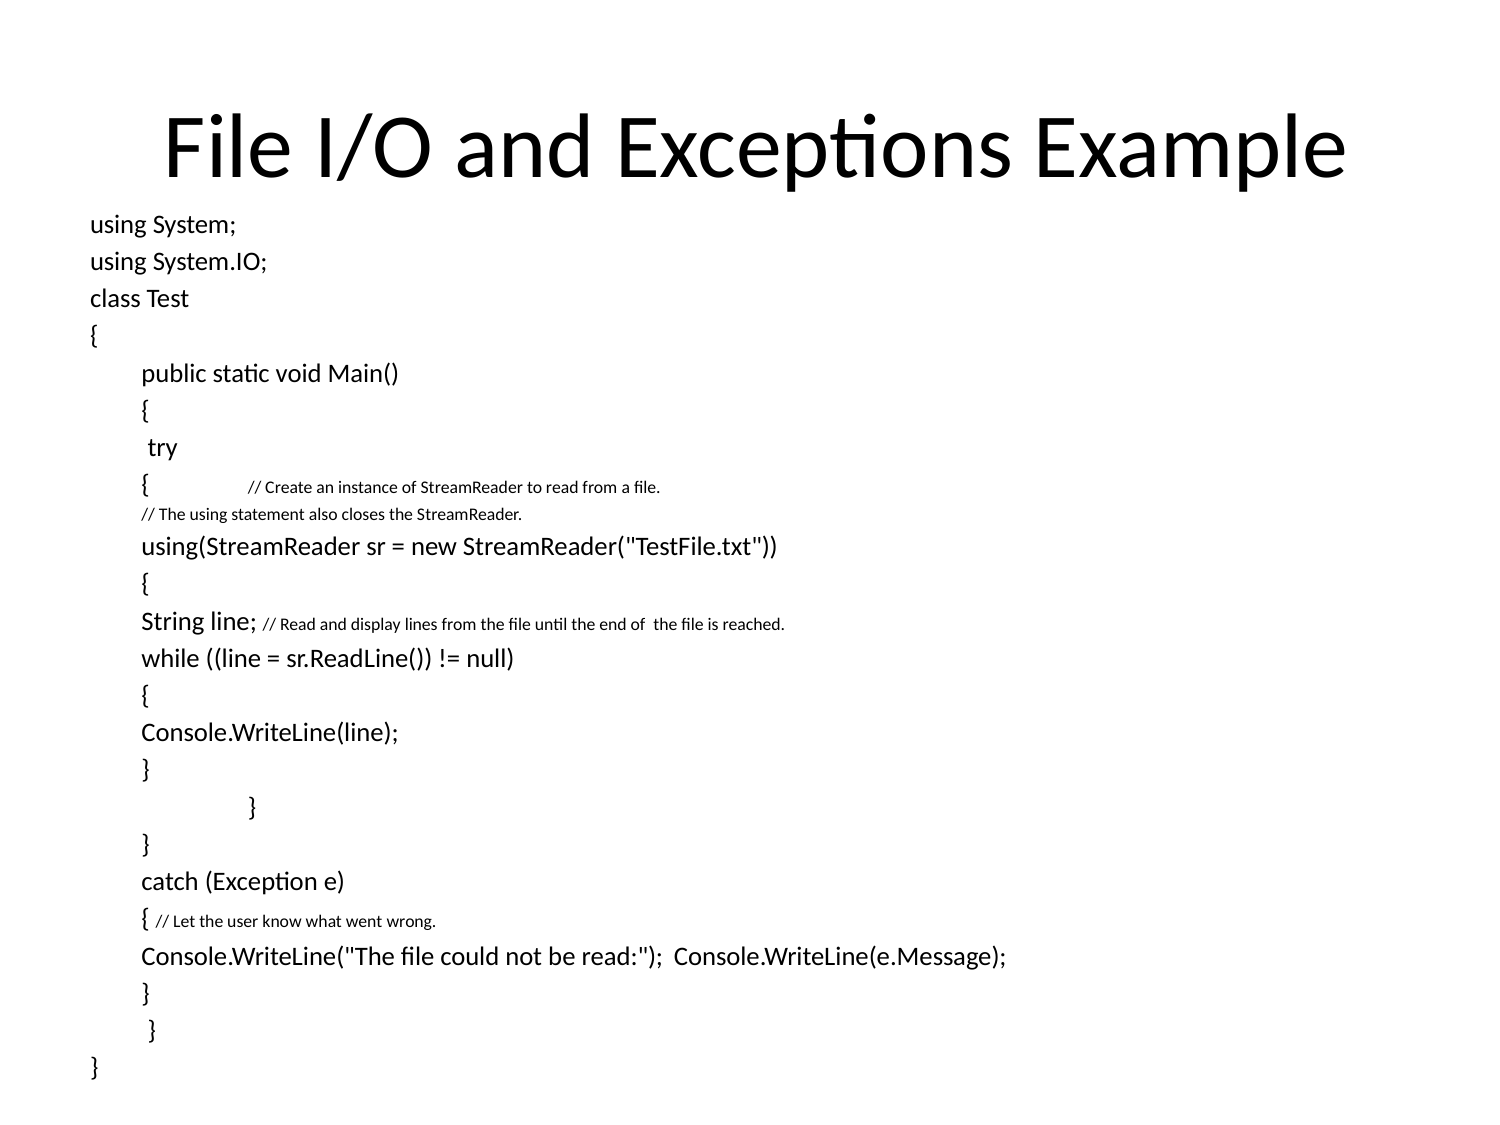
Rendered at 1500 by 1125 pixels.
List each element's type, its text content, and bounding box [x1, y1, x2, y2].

title File I/O and Exceptions Example [82, 46, 1432, 235]
list using System; using System.IO; class Test { public static void Main() { try { // Create an instance of StreamReader to read from a file. // The using statement also closes the StreamReader. using(StreamReader sr = new StreamReader("TestFile.txt")) { String line; // Read and display lines from the file until the end of the file is reached. while ((line = sr.ReadLine()) != null) { Console.WriteLine(line); } } } catch (Exception e) { // Let the user know what went wrong. Console.WriteLine("The file could not be read:"); Console.WriteLine(e.Message); } } } [75, 199, 1425, 1102]
